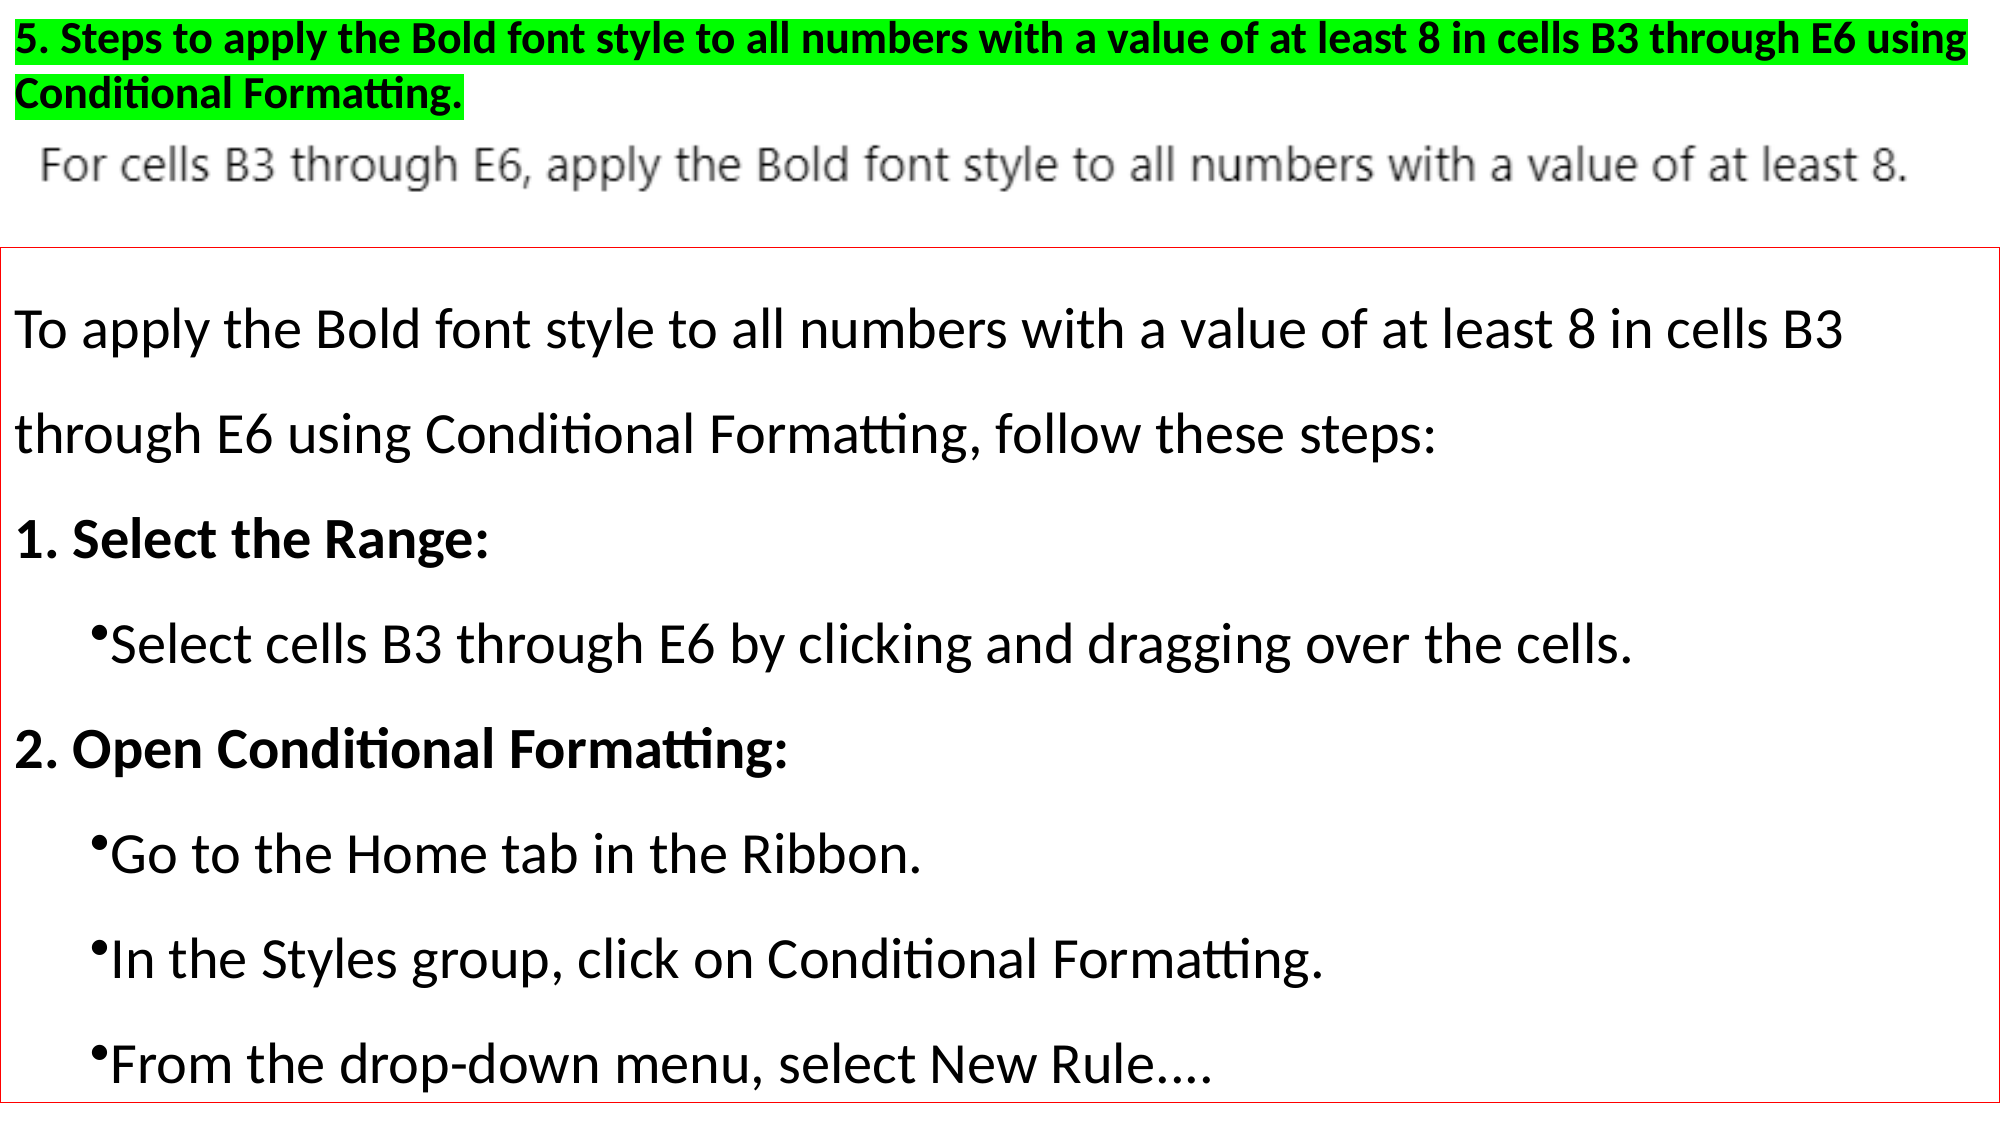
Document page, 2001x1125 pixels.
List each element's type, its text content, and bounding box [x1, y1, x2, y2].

text_box 5. Steps to apply the Bold font style to all numbers with a value of at least 8 in cells B3 through E6 using Conditional Formatting. [0, 0, 2000, 125]
picture [0, 125, 2000, 235]
text_box To apply the Bold font style to all numbers with a value of at least 8 in cells B3 through E6 using Conditional Formatting, follow these steps: Select the Range: Select cells B3 through E6 by clicking and dragging over the cells. Open Conditional Formatting: Go to the Home tab in the Ribbon. In the Styles group, click on Conditional Formatting. From the drop-down menu, select New Rule.... [0, 247, 2000, 1103]
